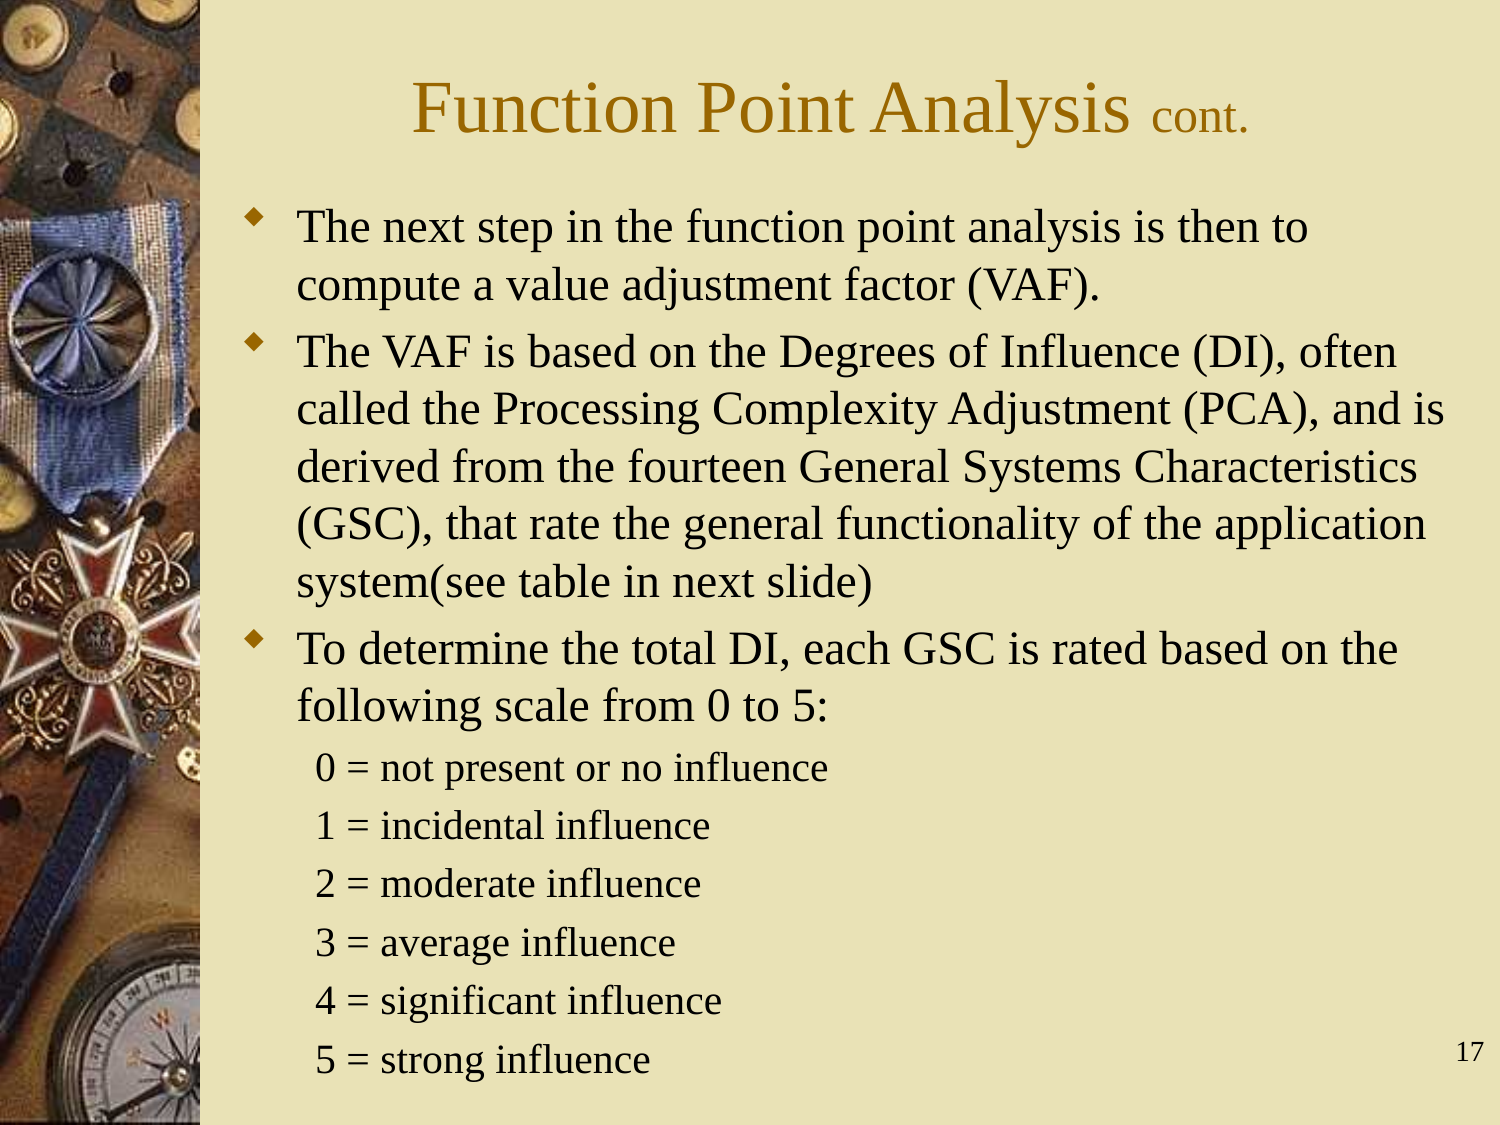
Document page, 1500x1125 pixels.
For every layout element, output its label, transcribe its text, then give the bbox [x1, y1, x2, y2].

list The next step in the function point analysis is then to compute a value adjustment factor (VAF). The VAF is based on the Degrees of Influence (DI), often called the Processing Complexity Adjustment (PCA), and is derived from the fourteen General Systems Characteristics (GSC), that rate the general functionality of the application system(see table in next slide) To determine the total DI, each GSC is rated based on the following scale from 0 to 5: 0 = not present or no influence 1 = incidental influence 2 = moderate influence 3 = average influence 4 = significant influence 5 = strong influence [224, 186, 1476, 1125]
picture [0, 0, 200, 1125]
title Function Point Analysis cont. [222, 34, 1440, 171]
slide_number 17 [1186, 1024, 1500, 1101]
